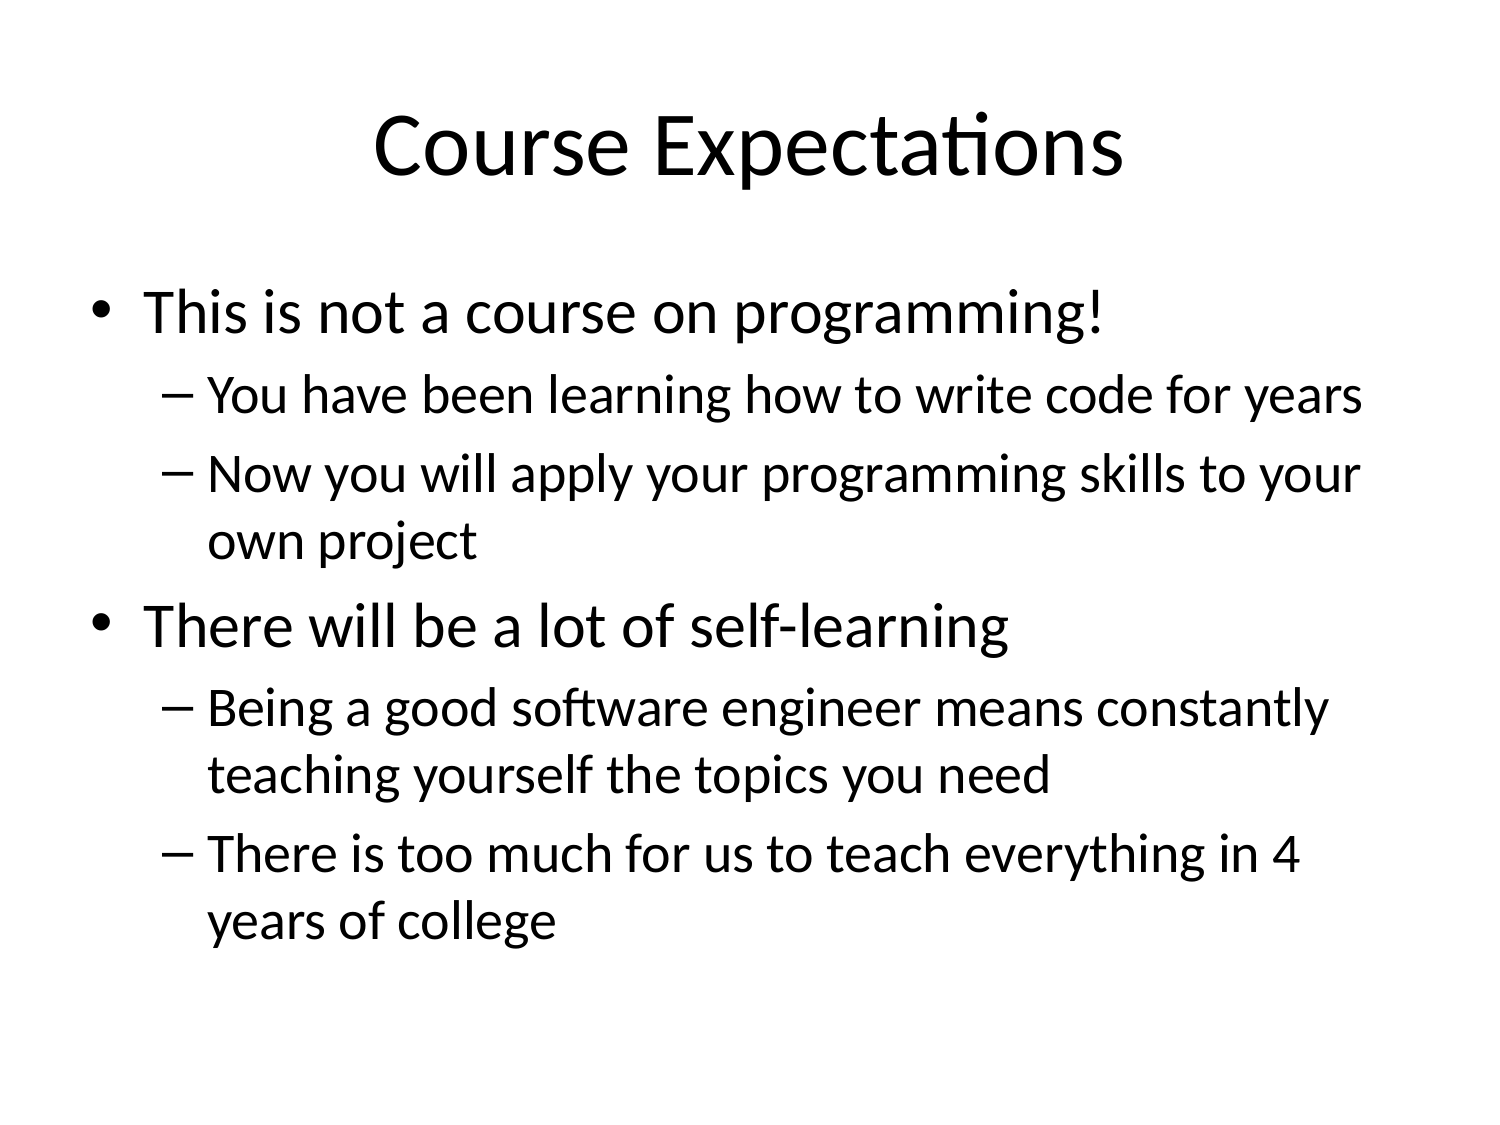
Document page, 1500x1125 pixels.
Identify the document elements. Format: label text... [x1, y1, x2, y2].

list This is not a course on programming! You have been learning how to write code for years Now you will apply your programming skills to your own project There will be a lot of self-learning Being a good software engineer means constantly teaching yourself the topics you need There is too much for us to teach everything in 4 years of college [75, 262, 1425, 1005]
title Course Expectations [75, 45, 1425, 233]
